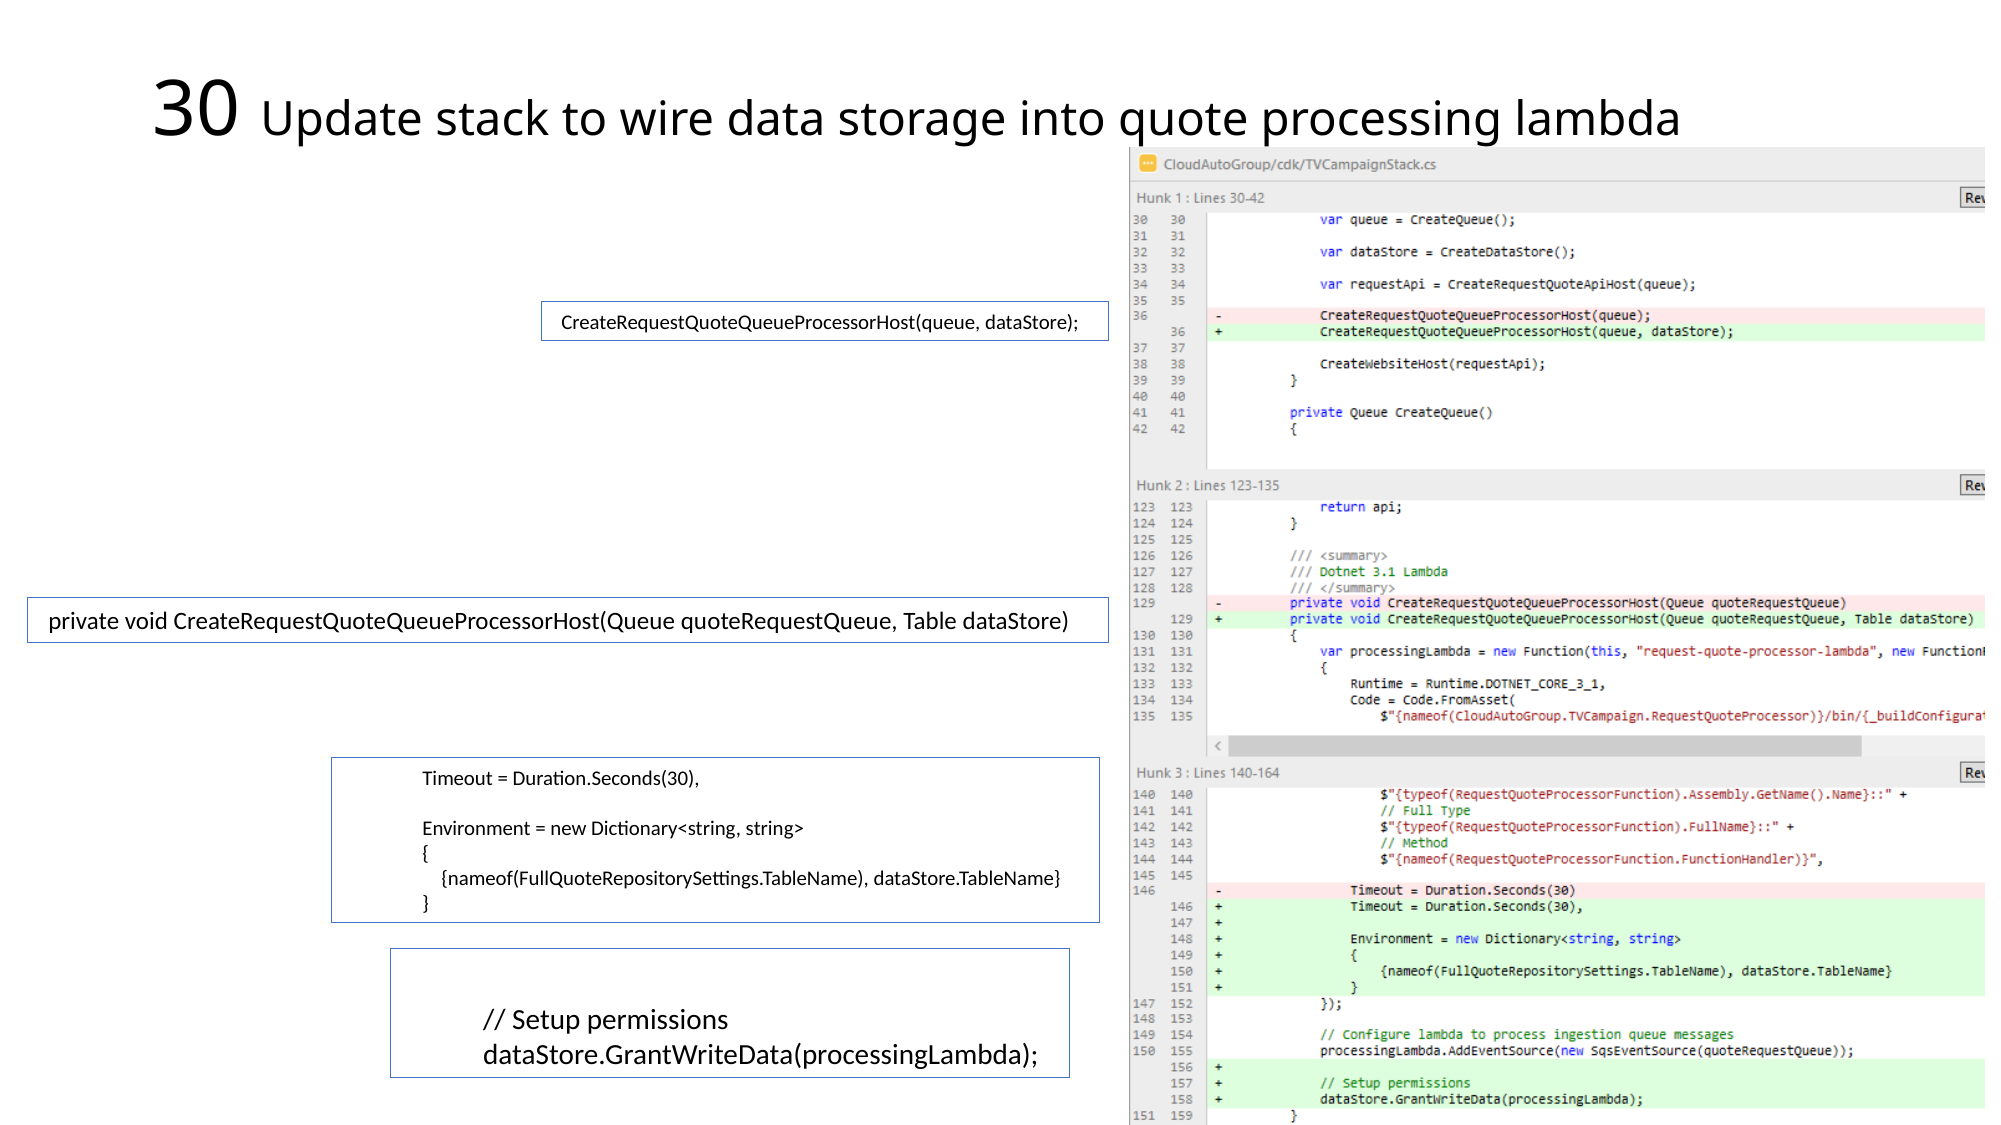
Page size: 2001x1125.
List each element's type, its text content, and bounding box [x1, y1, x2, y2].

text_box private void CreateRequestQuoteQueueProcessorHost(Queue quoteRequestQueue, Table dataStore) [27, 597, 1109, 643]
text_box // Setup permissions dataStore.GrantWriteData(processingLambda); [390, 948, 1070, 1078]
text_box CreateRequestQuoteQueueProcessorHost(queue, dataStore); [541, 301, 1109, 341]
picture [1129, 147, 1985, 1125]
text_box Timeout = Duration.Seconds(30), Environment = new Dictionary<string, string> { {nameof(FullQuoteRepositorySettings.TableName), dataStore.TableName} } [331, 757, 1100, 923]
title 30 Update stack to wire data storage into quote processing lambda [137, 59, 1713, 161]
